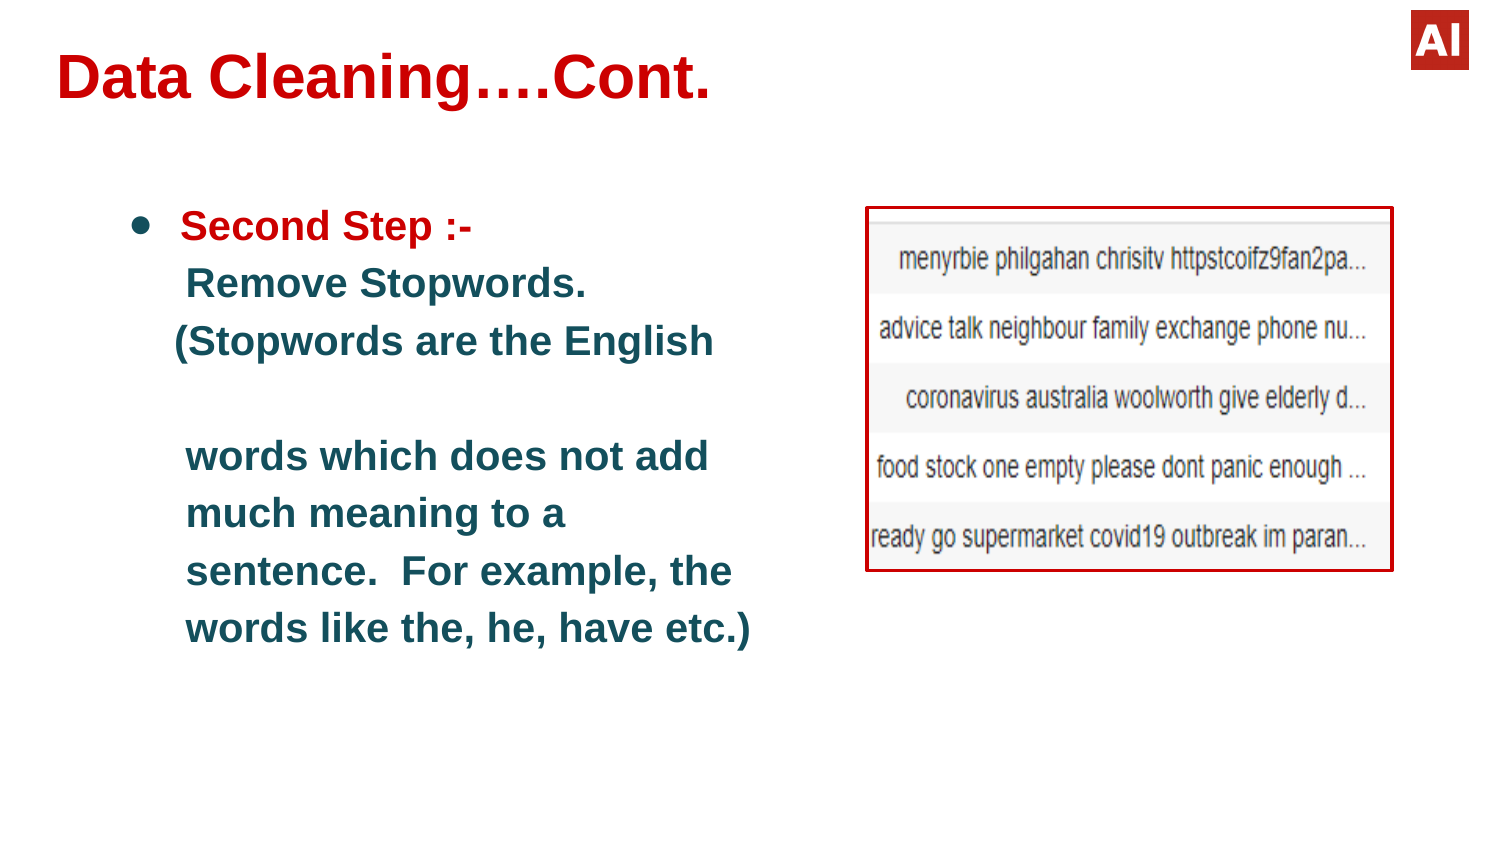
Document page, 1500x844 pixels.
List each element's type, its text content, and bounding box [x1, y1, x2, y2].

picture [1459, 10, 1469, 70]
title Data Cleaning….Cont. [41, 0, 1459, 148]
text_box Second Step :- Remove Stopwords. (Stopwords are the English words which does not add much meaning to a sentence. For example, the words like the, he, have etc.) [90, 176, 799, 645]
picture [868, 209, 1391, 570]
